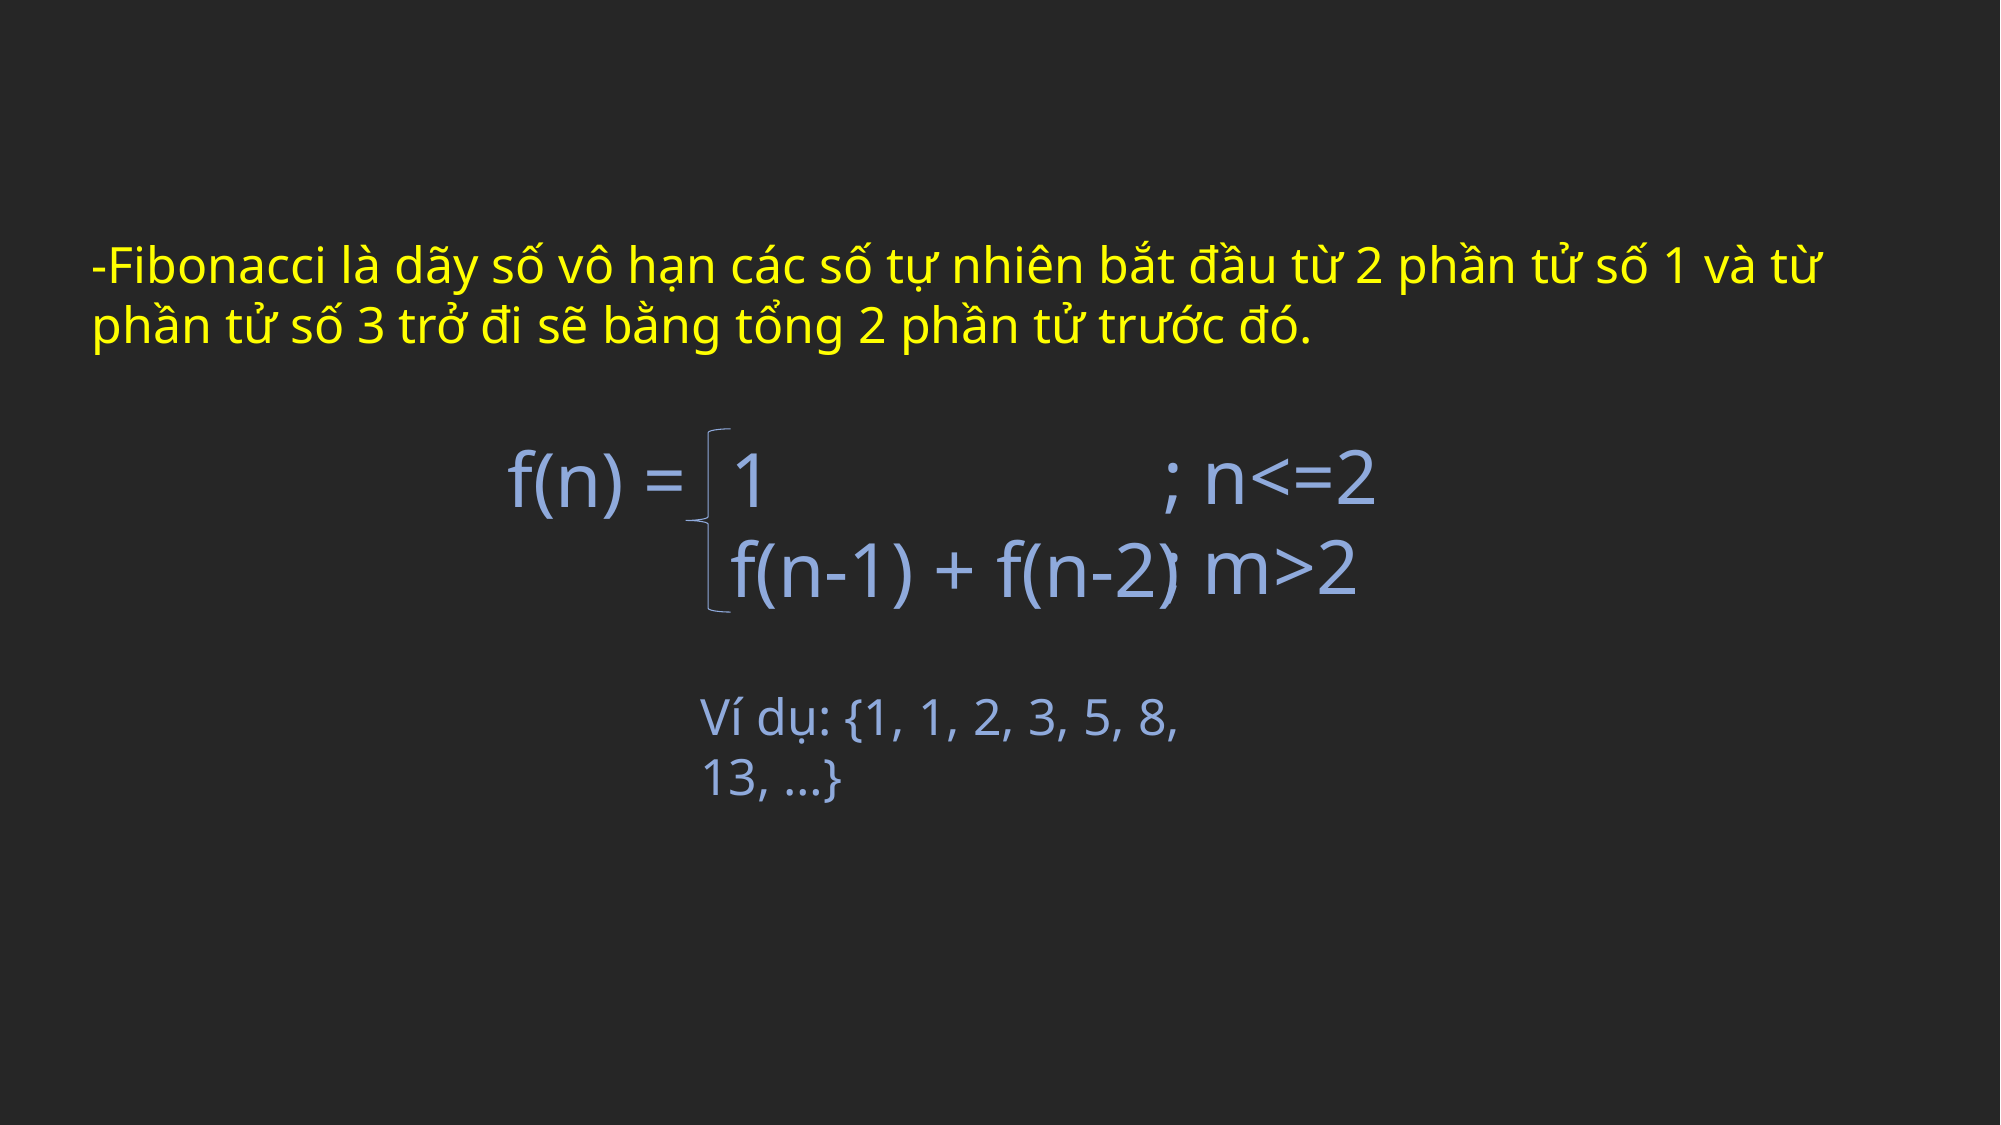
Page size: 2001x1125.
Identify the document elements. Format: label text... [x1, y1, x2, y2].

text_box -Fibonacci là dãy số vô hạn các số tự nhiên bắt đầu từ 2 phần tử số 1 và từ phần tử số 3 trở đi sẽ bằng tổng 2 phần tử trước đó. [77, 226, 1942, 361]
text_box Ví dụ: {1, 1, 2, 3, 5, 8, 13, …} [685, 678, 1204, 814]
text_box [508, 421, 1366, 623]
